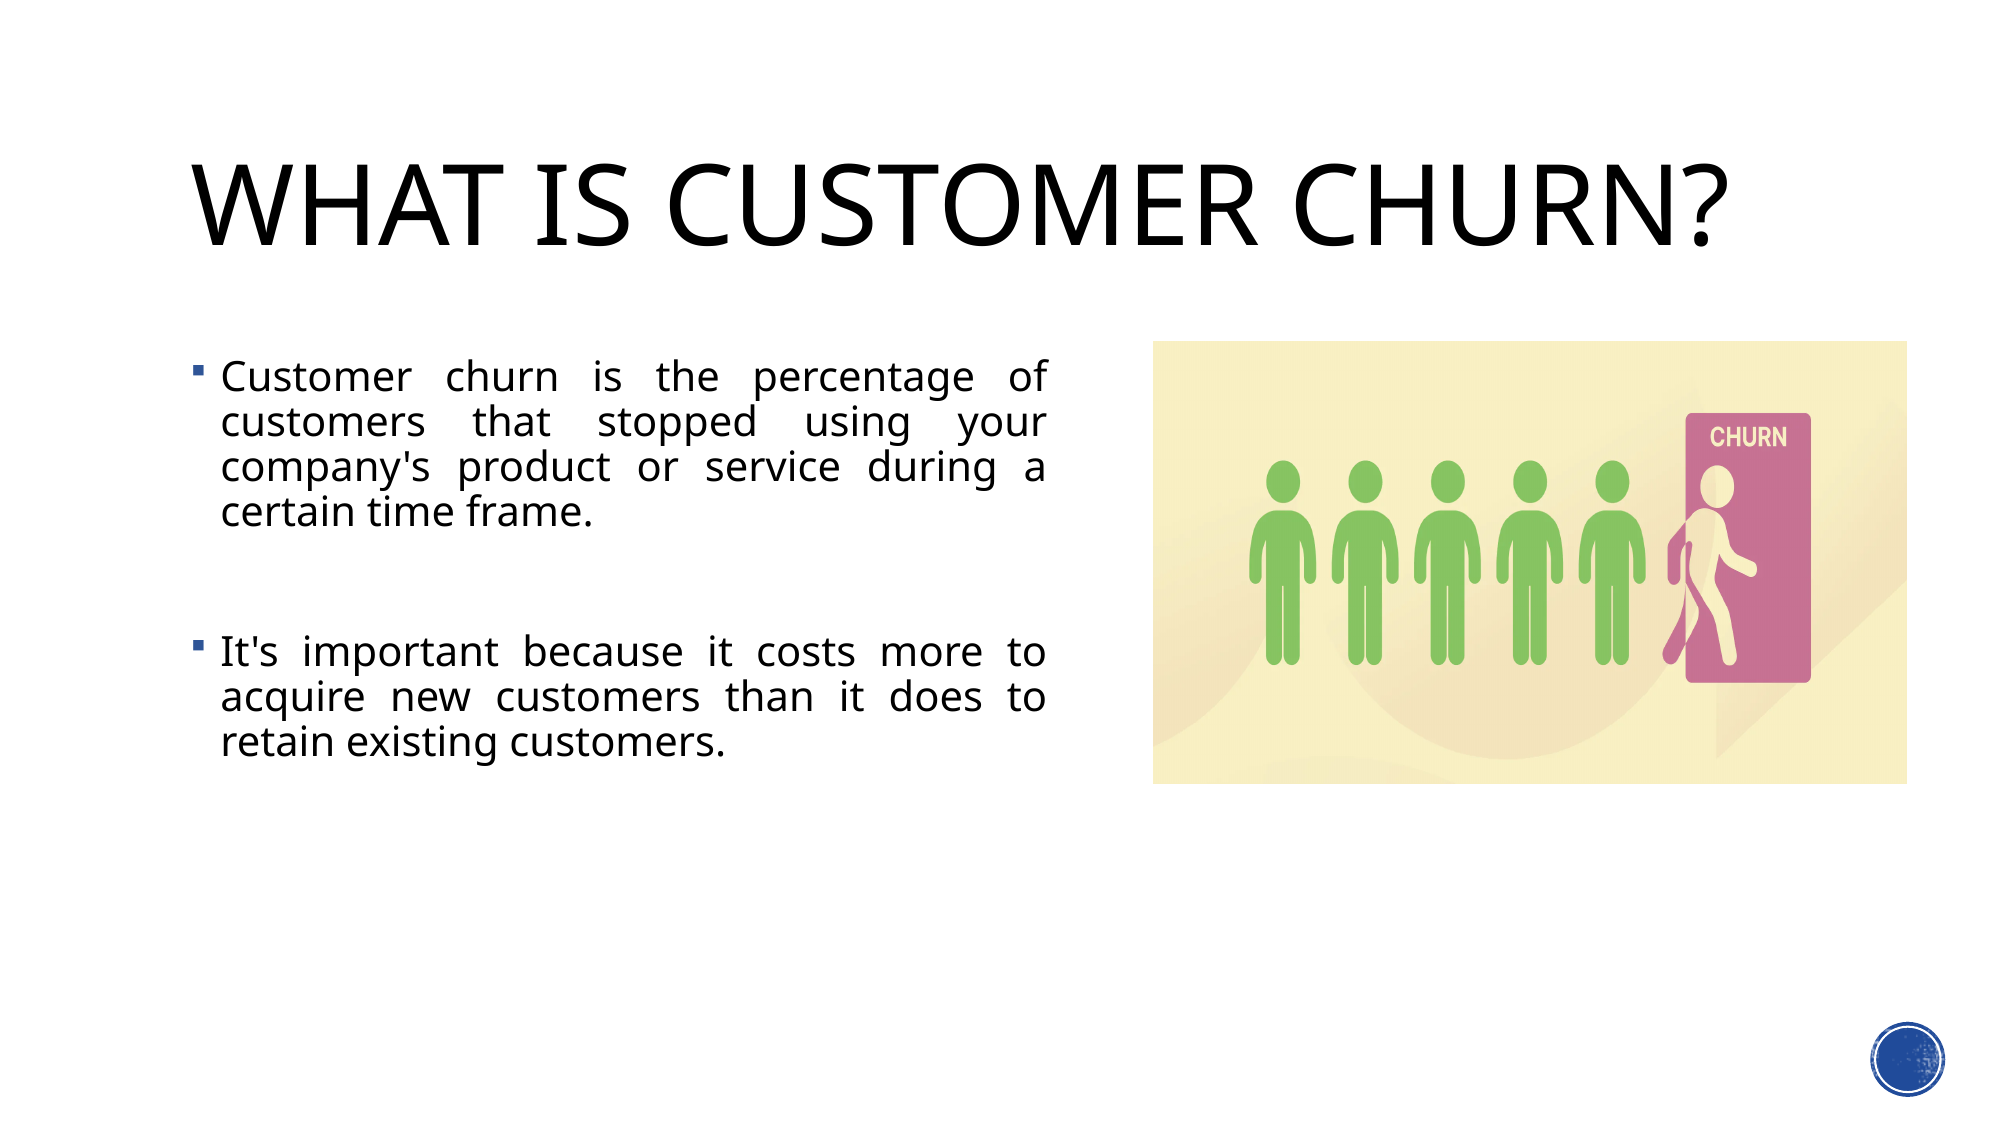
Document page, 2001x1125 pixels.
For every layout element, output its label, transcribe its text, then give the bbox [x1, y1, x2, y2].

list Customer churn is the percentage of customers that stopped using your company's product or service during a certain time frame. It's important because it costs more to acquire new customers than it does to retain existing customers. [175, 348, 1063, 1013]
picture [1153, 341, 1907, 784]
title What is Customer Churn? [175, 77, 1826, 342]
